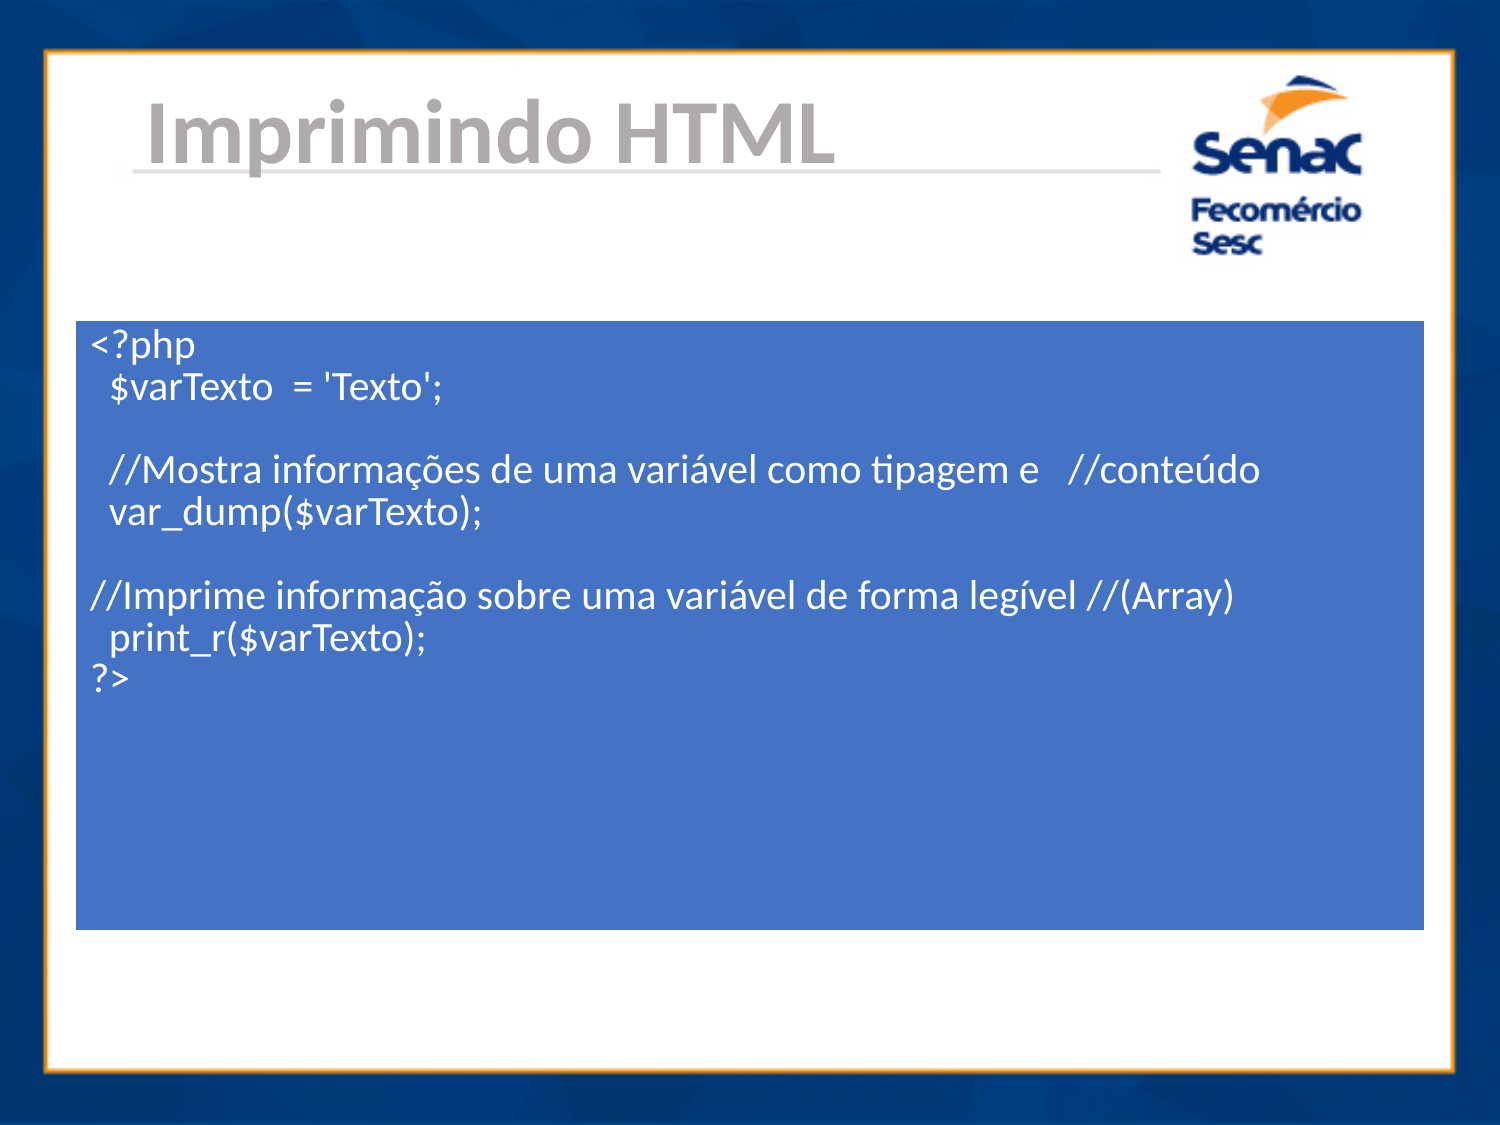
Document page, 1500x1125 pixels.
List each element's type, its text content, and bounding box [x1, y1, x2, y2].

picture [0, 0, 1500, 1125]
table_header <?php $varTexto = 'Texto'; //Mostra informações de uma variável como tipagem e //conteúdo var_dump($varTexto); //Imprime informação sobre uma variável de forma legível //(Array) print_r($varTexto); ?> [76, 321, 1424, 930]
text_box Imprimindo HTML [130, 77, 1130, 191]
